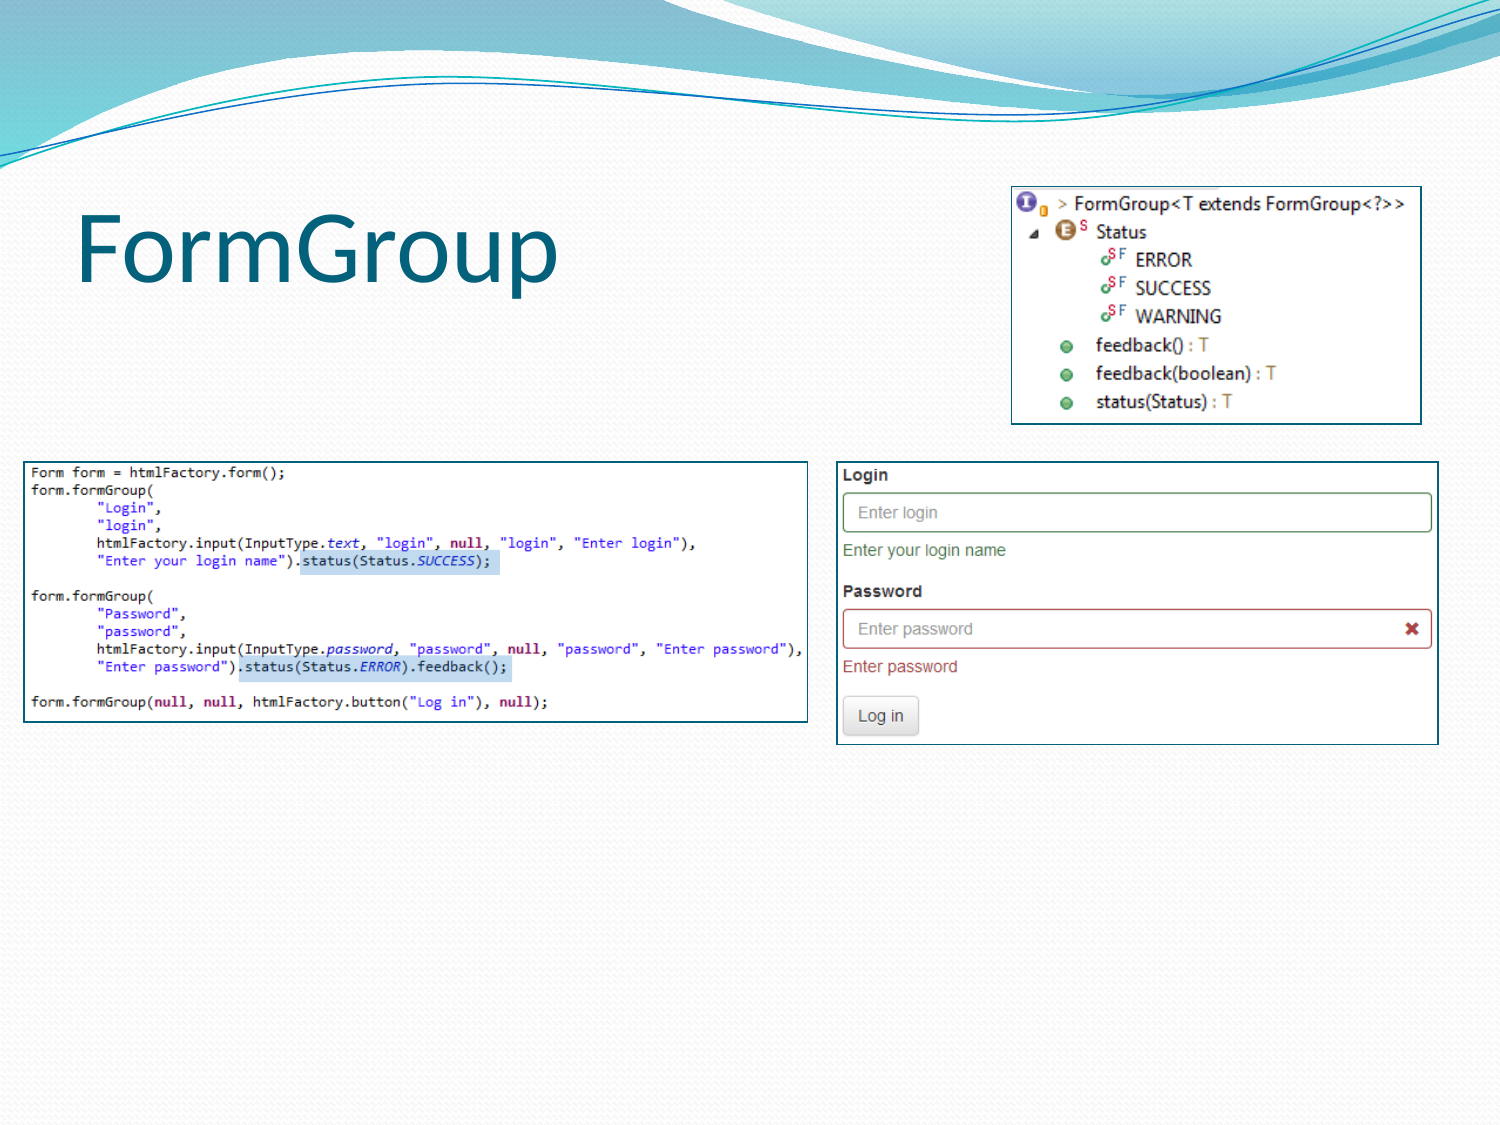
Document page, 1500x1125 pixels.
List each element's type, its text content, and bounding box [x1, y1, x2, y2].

picture [839, 464, 1436, 743]
picture [26, 464, 806, 720]
picture [1013, 188, 1419, 422]
title FormGroup [75, 115, 1425, 303]
